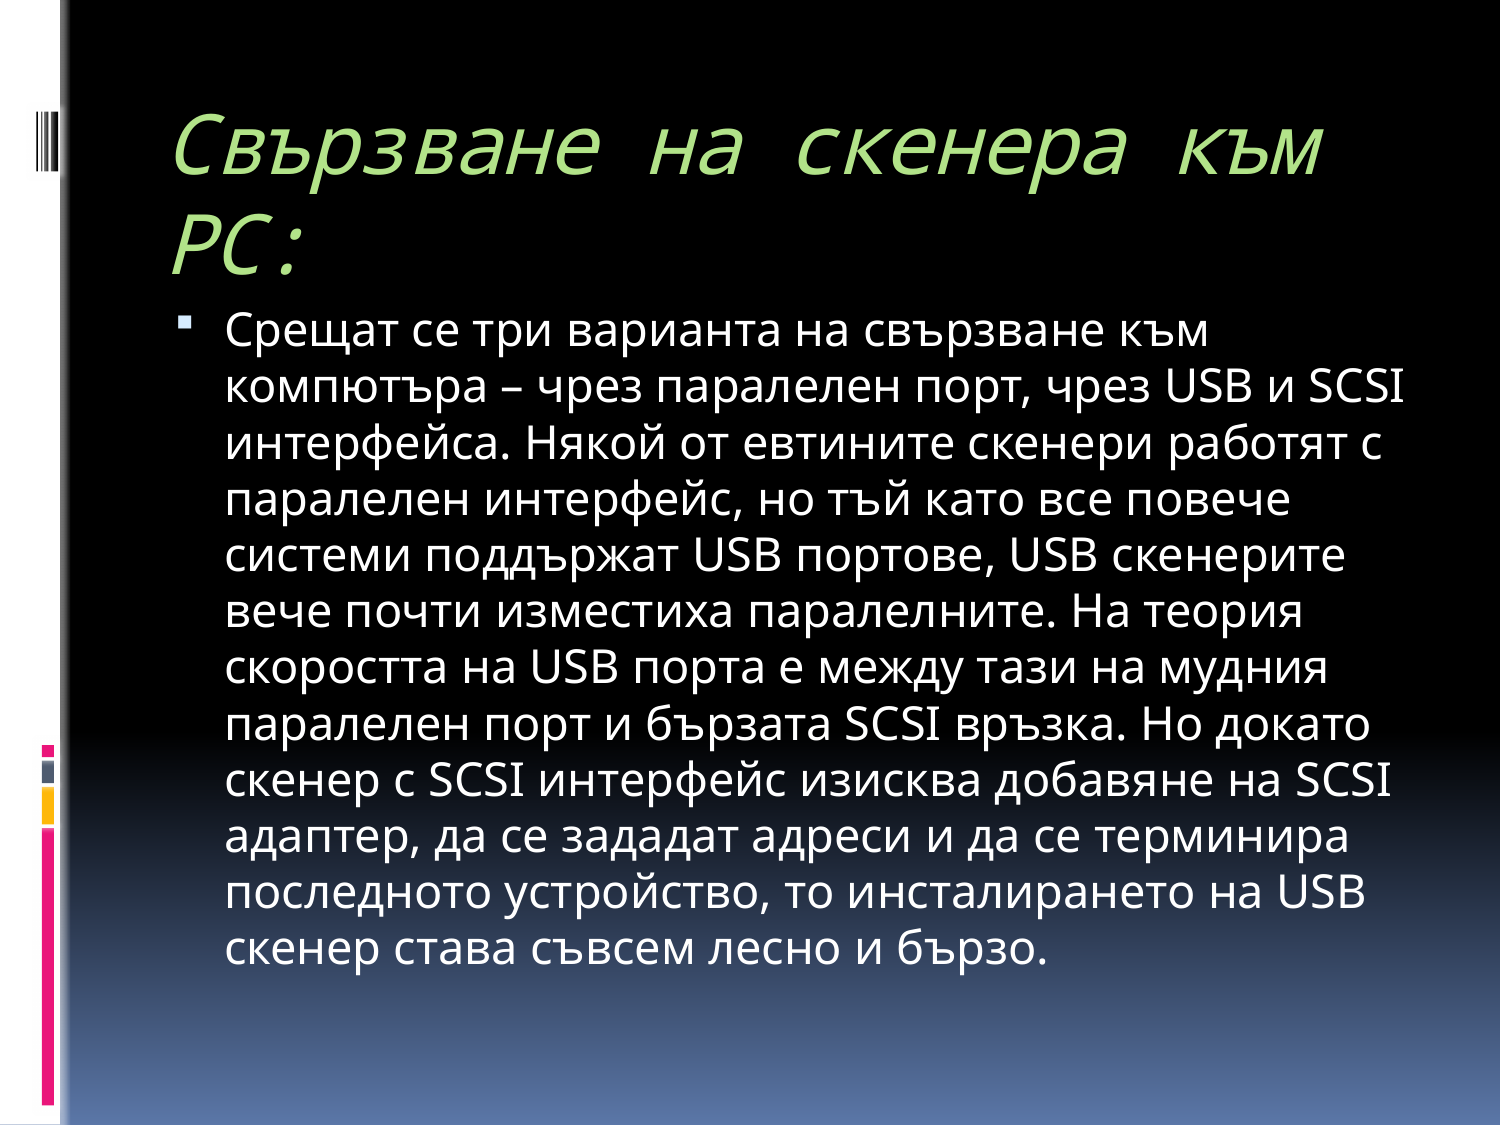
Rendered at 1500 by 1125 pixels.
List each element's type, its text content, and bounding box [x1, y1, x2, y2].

list Срещат се три варианта на свързване към компютъра – чрез паралелен порт, чрез USB и SCSI интерфейса. Някой от евтините скенери работят с паралелен интерфейс, но тъй като все повече системи поддържат USB портове, USB скенерите вече почти изместиха паралелните. На теория скоростта на USB порта е между тази на мудния паралелен порт и бързата SCSI връзка. Но докато скенер с SCSI интерфейс изисква добавяне на SCSI адаптер, да се зададат адреси и да се терминира последното устройство, то инсталирането на USB скенер става съвсем лесно и бързо. [150, 292, 1425, 1043]
title Свързване на скенера към РС: [150, 83, 1425, 234]
